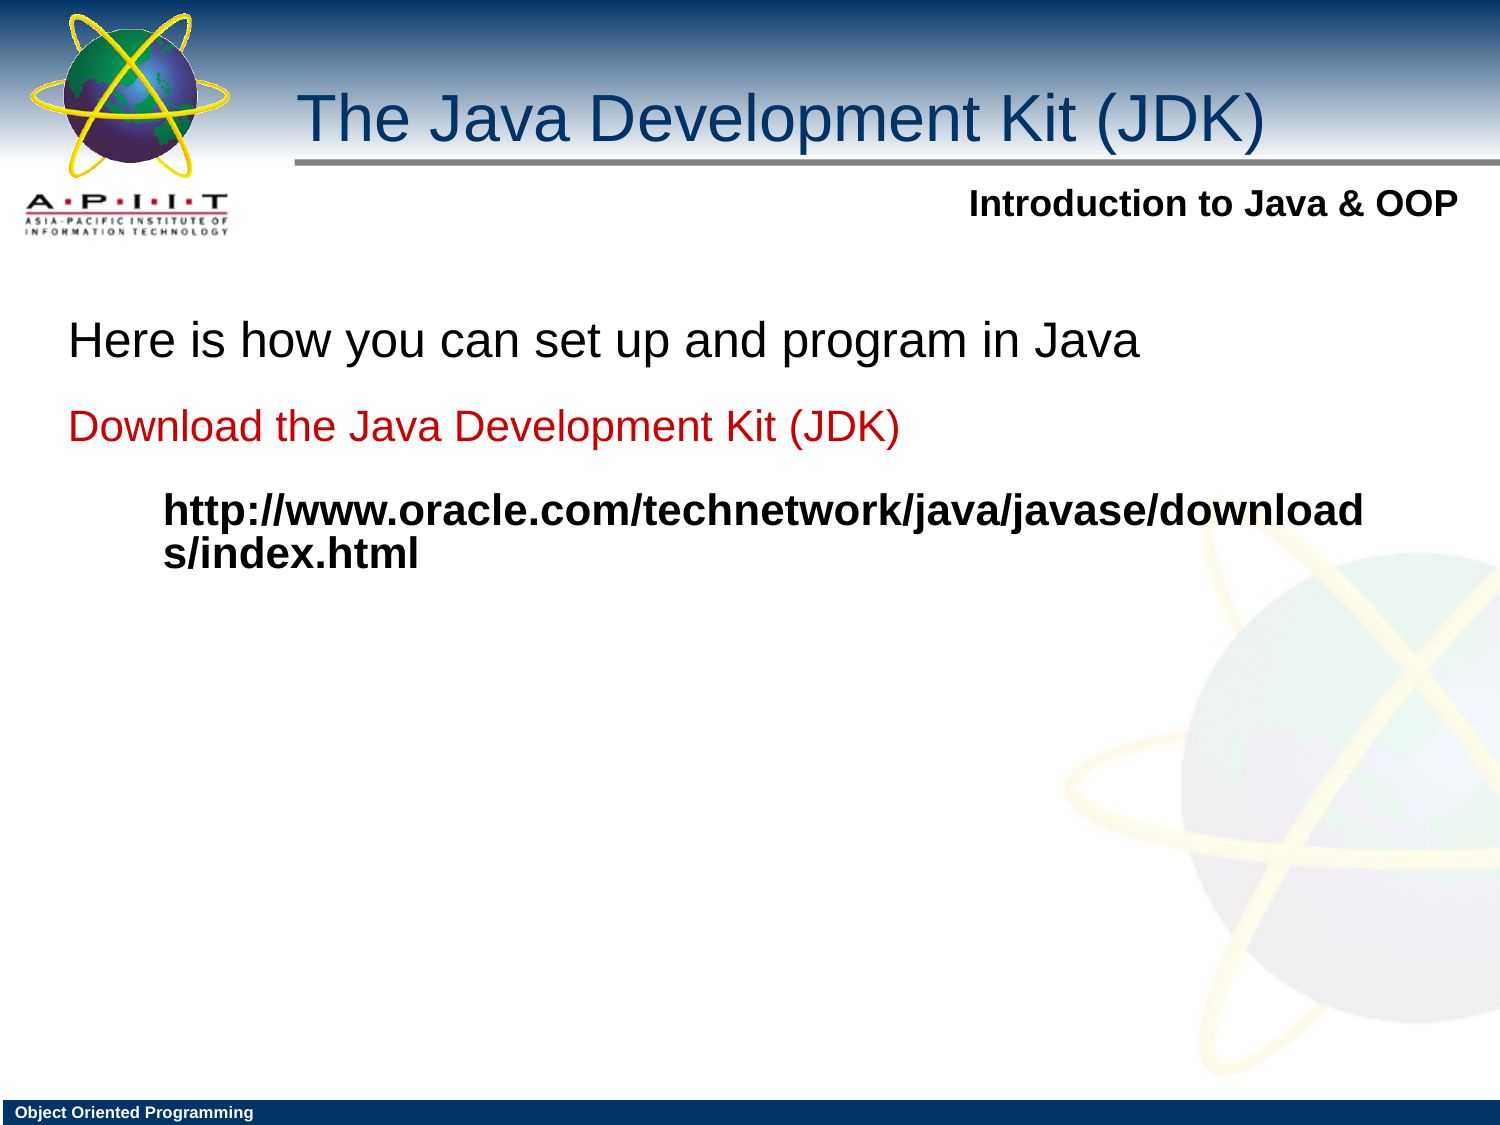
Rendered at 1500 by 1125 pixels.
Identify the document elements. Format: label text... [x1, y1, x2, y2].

text_box The Java Development Kit (JDK) [281, 67, 1283, 163]
text_box Here is how you can set up and program in Java [53, 299, 1378, 376]
text_box Download the Java Development Kit (JDK) http://www.oracle.com/technetwork/java/javase/downloads/index.html [53, 399, 1391, 585]
picture [1038, 483, 1500, 1090]
picture [12, 9, 243, 250]
